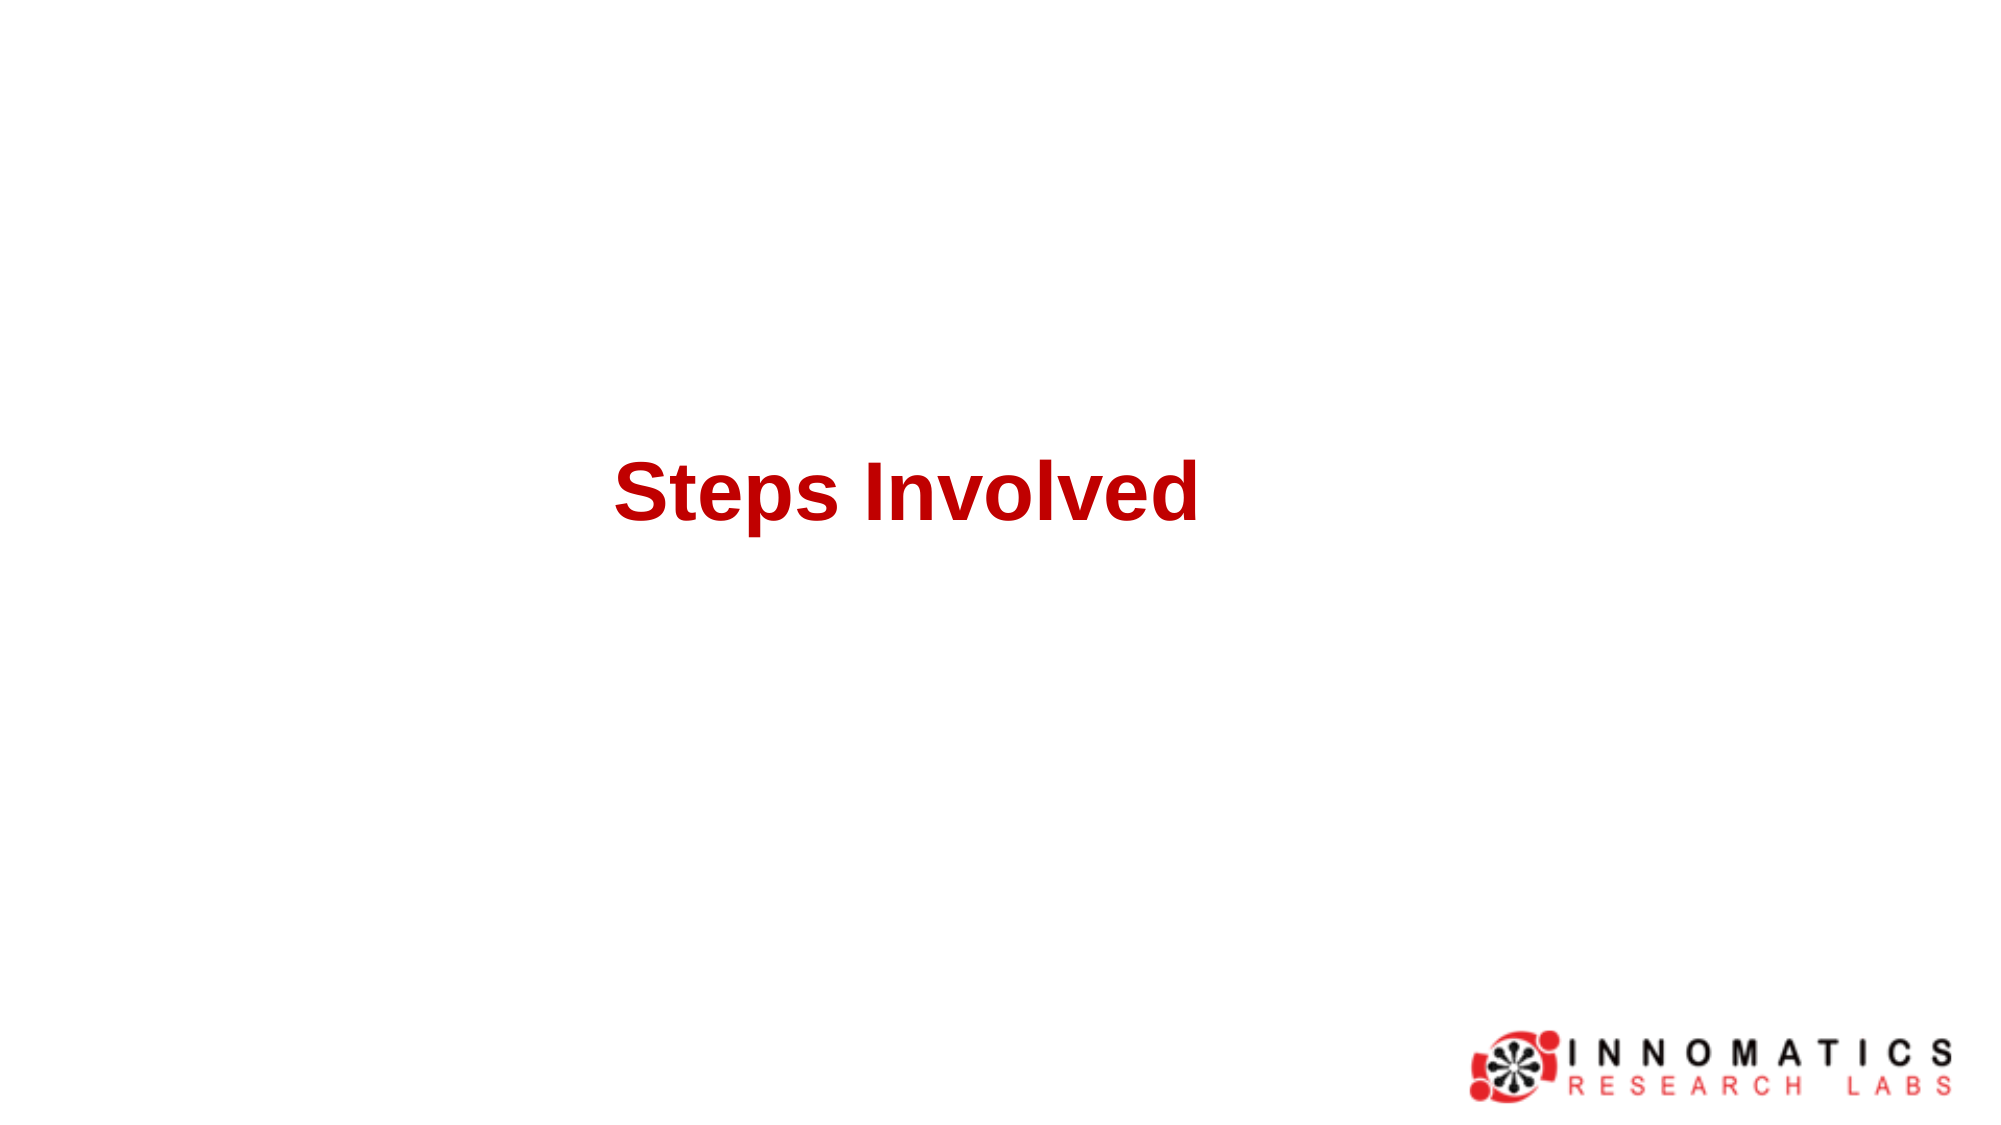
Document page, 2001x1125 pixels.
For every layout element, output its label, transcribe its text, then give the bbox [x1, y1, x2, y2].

title Steps Involved [598, 384, 1496, 603]
picture [1445, 1014, 1975, 1125]
